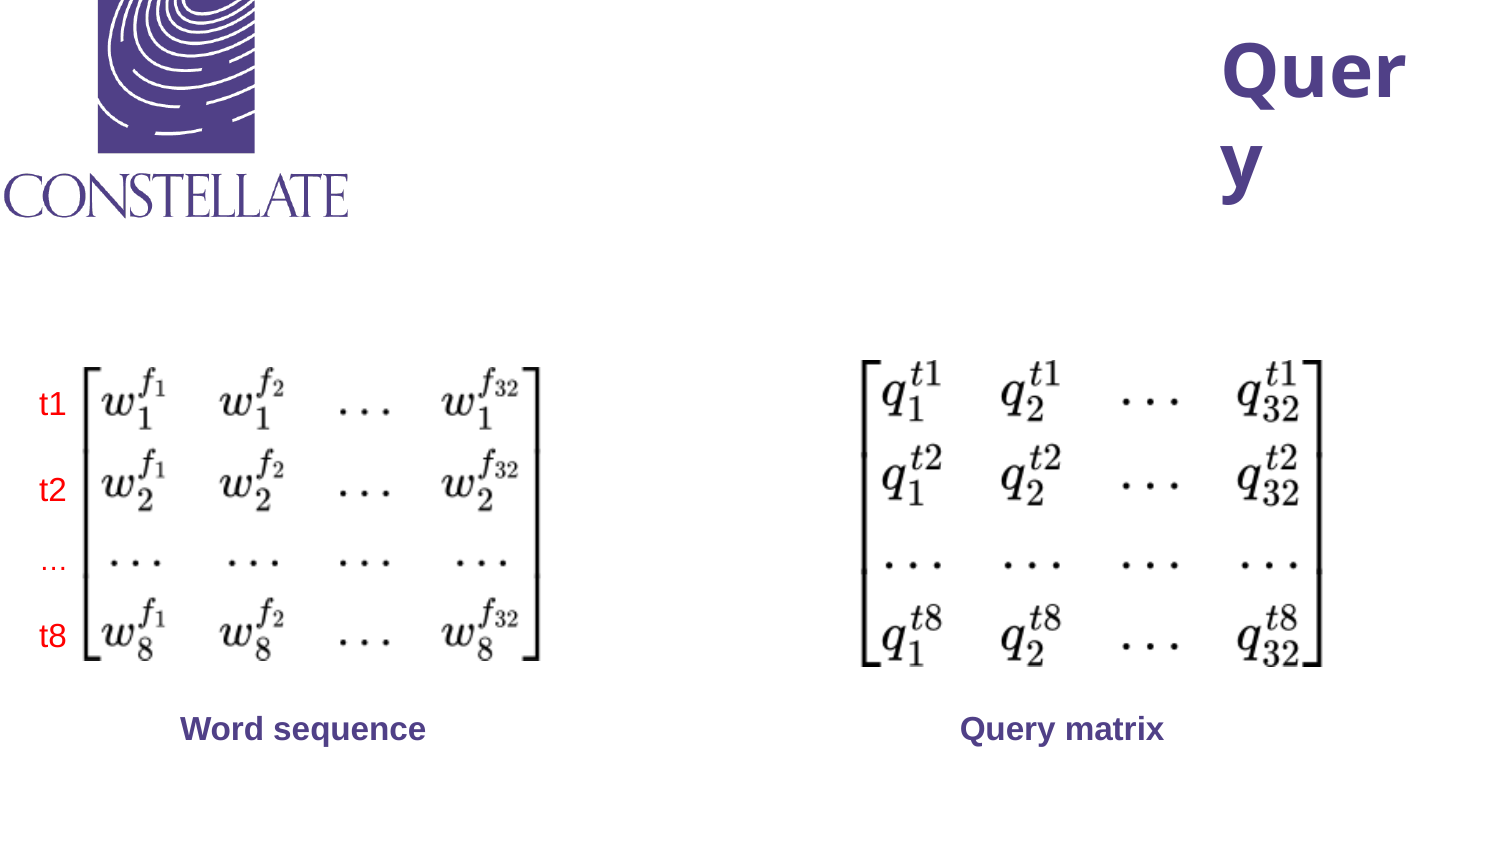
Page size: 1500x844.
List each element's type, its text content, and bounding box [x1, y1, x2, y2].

picture [843, 360, 1340, 668]
text_box t2 [24, 453, 63, 500]
text_box t8 [24, 598, 63, 646]
text_box t1 [24, 367, 67, 397]
text_box Word sequence [165, 691, 459, 760]
text_box Query [1208, 17, 1452, 209]
picture [0, 0, 352, 222]
text_box … [24, 526, 63, 573]
picture [68, 367, 555, 661]
text_box Query matrix [944, 691, 1239, 760]
